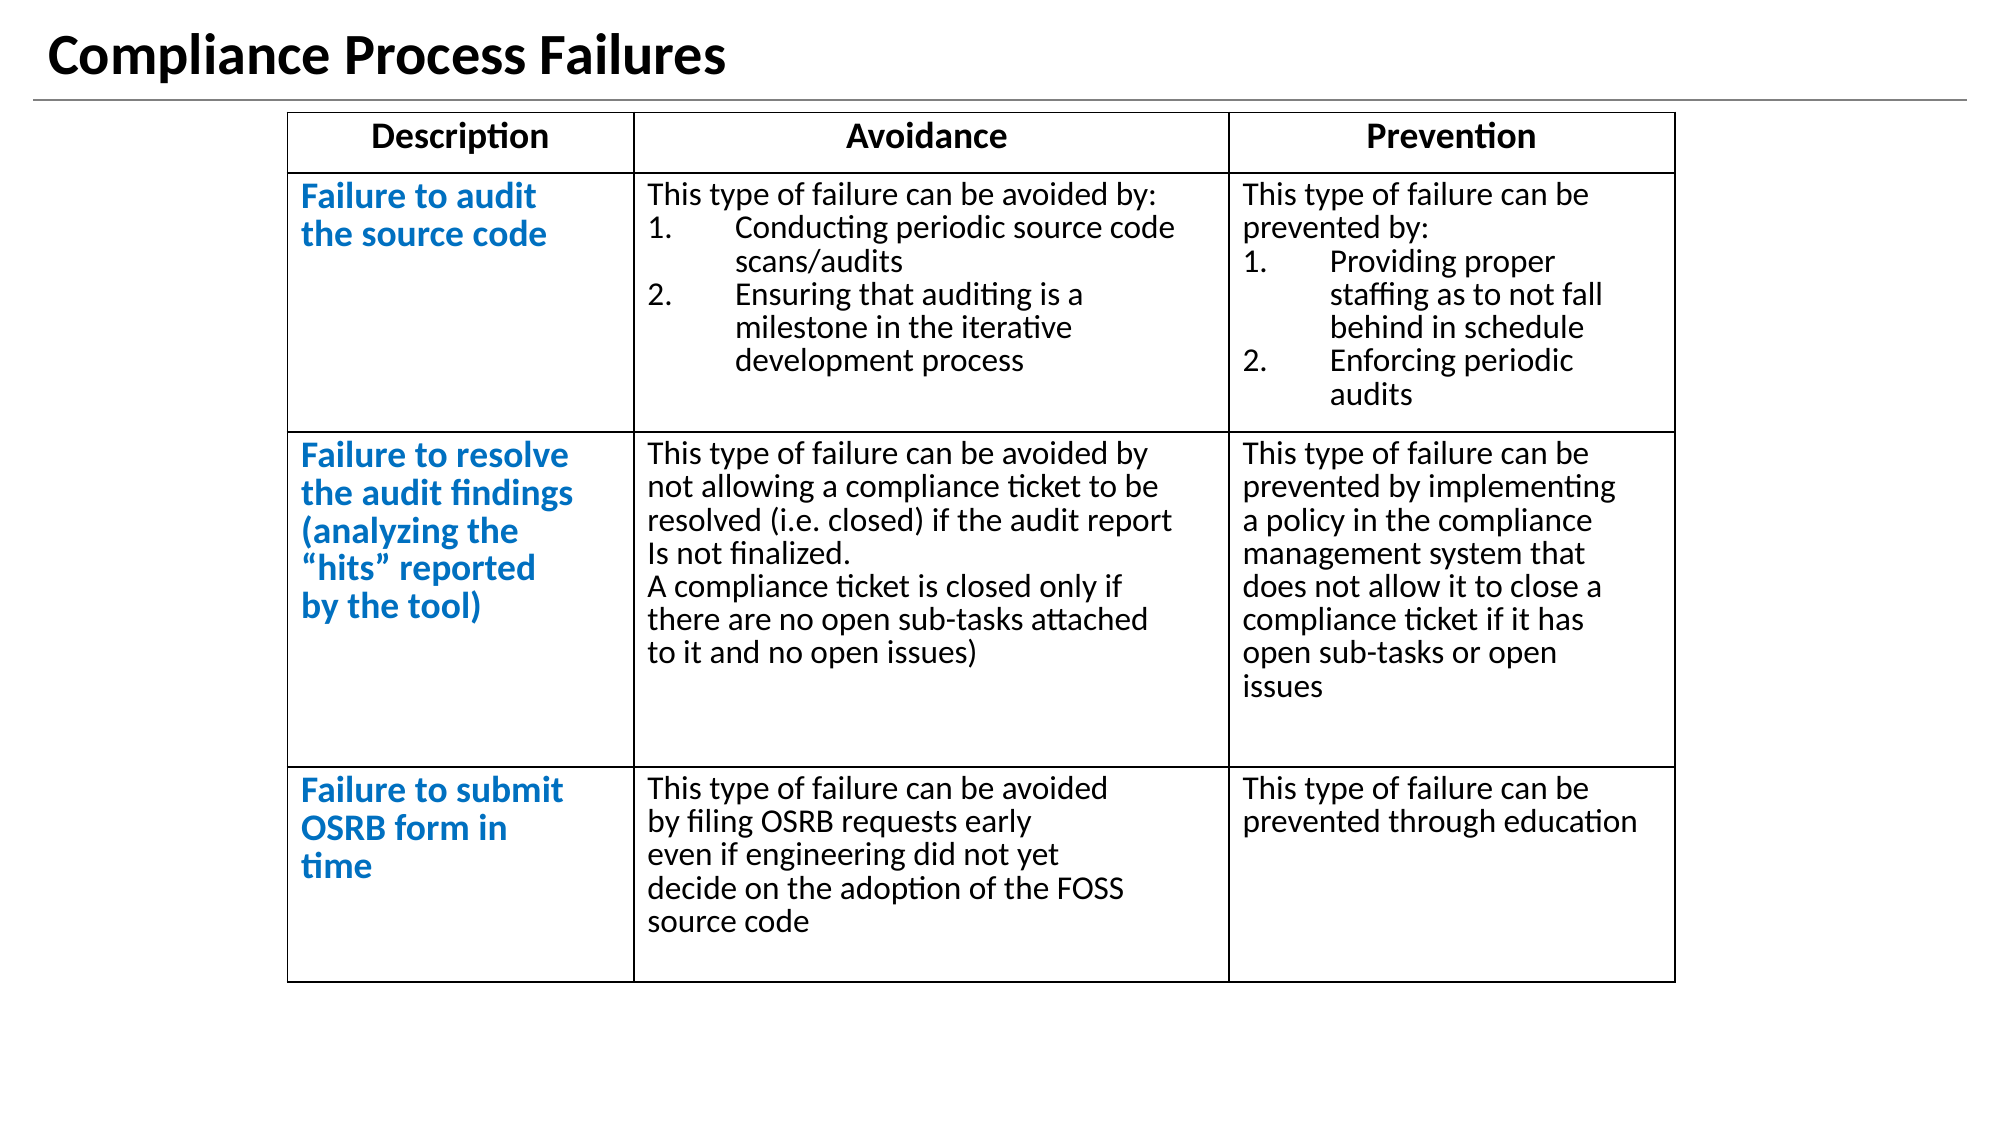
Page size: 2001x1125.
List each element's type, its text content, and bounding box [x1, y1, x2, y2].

table_header Description [288, 113, 633, 172]
table_cell Failure to audit the source code [288, 174, 633, 431]
table_cell This type of failure can be avoided by filing OSRB requests early even if engineering did not yet decide on the adoption of the FOSS source code [635, 768, 1228, 981]
table_cell This type of failure can be prevented through education [1230, 768, 1674, 981]
table_cell Failure to resolve the audit findings (analyzing the “hits” reported by the tool) [288, 433, 633, 766]
table_cell This type of failure can be prevented by implementing a policy in the compliance management system that does not allow it to close a compliance ticket if it has open sub-tasks or open issues [1230, 433, 1674, 766]
table_cell This type of failure can be avoided by not allowing a compliance ticket to be resolved (i.e. closed) if the audit report Is not finalized. A compliance ticket is closed only if there are no open sub-tasks attached to it and no open issues) [635, 433, 1228, 766]
table_header Prevention [1230, 113, 1674, 172]
title Compliance Process Failures [33, 11, 1947, 100]
table_cell Failure to submit OSRB form in time [288, 768, 633, 981]
table_cell This type of failure can be prevented by: Providing proper staffing as to not fall behind in schedule Enforcing periodic audits [1230, 174, 1674, 431]
table_cell This type of failure can be avoided by: Conducting periodic source code scans/audits Ensuring that auditing is a milestone in the iterative development process [635, 174, 1228, 431]
table_header Avoidance [635, 113, 1228, 172]
